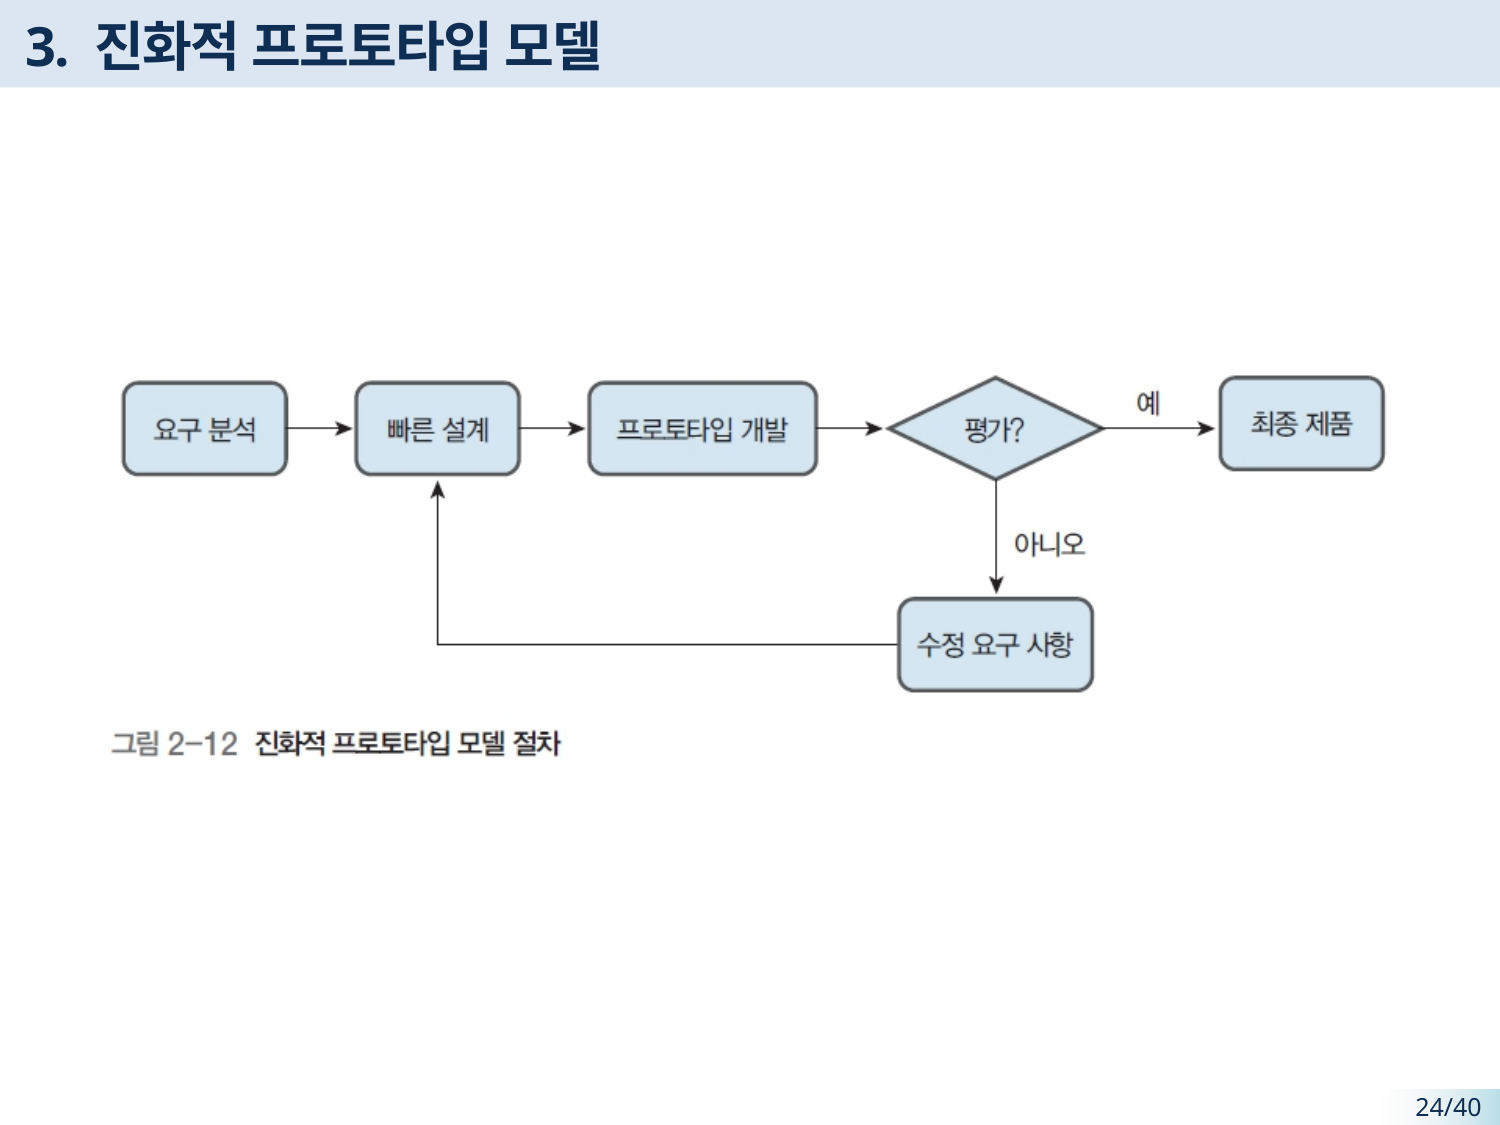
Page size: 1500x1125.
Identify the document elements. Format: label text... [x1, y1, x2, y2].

title 3. 진화적 프로토타입 모델 [10, 5, 1288, 84]
picture [104, 357, 1396, 768]
